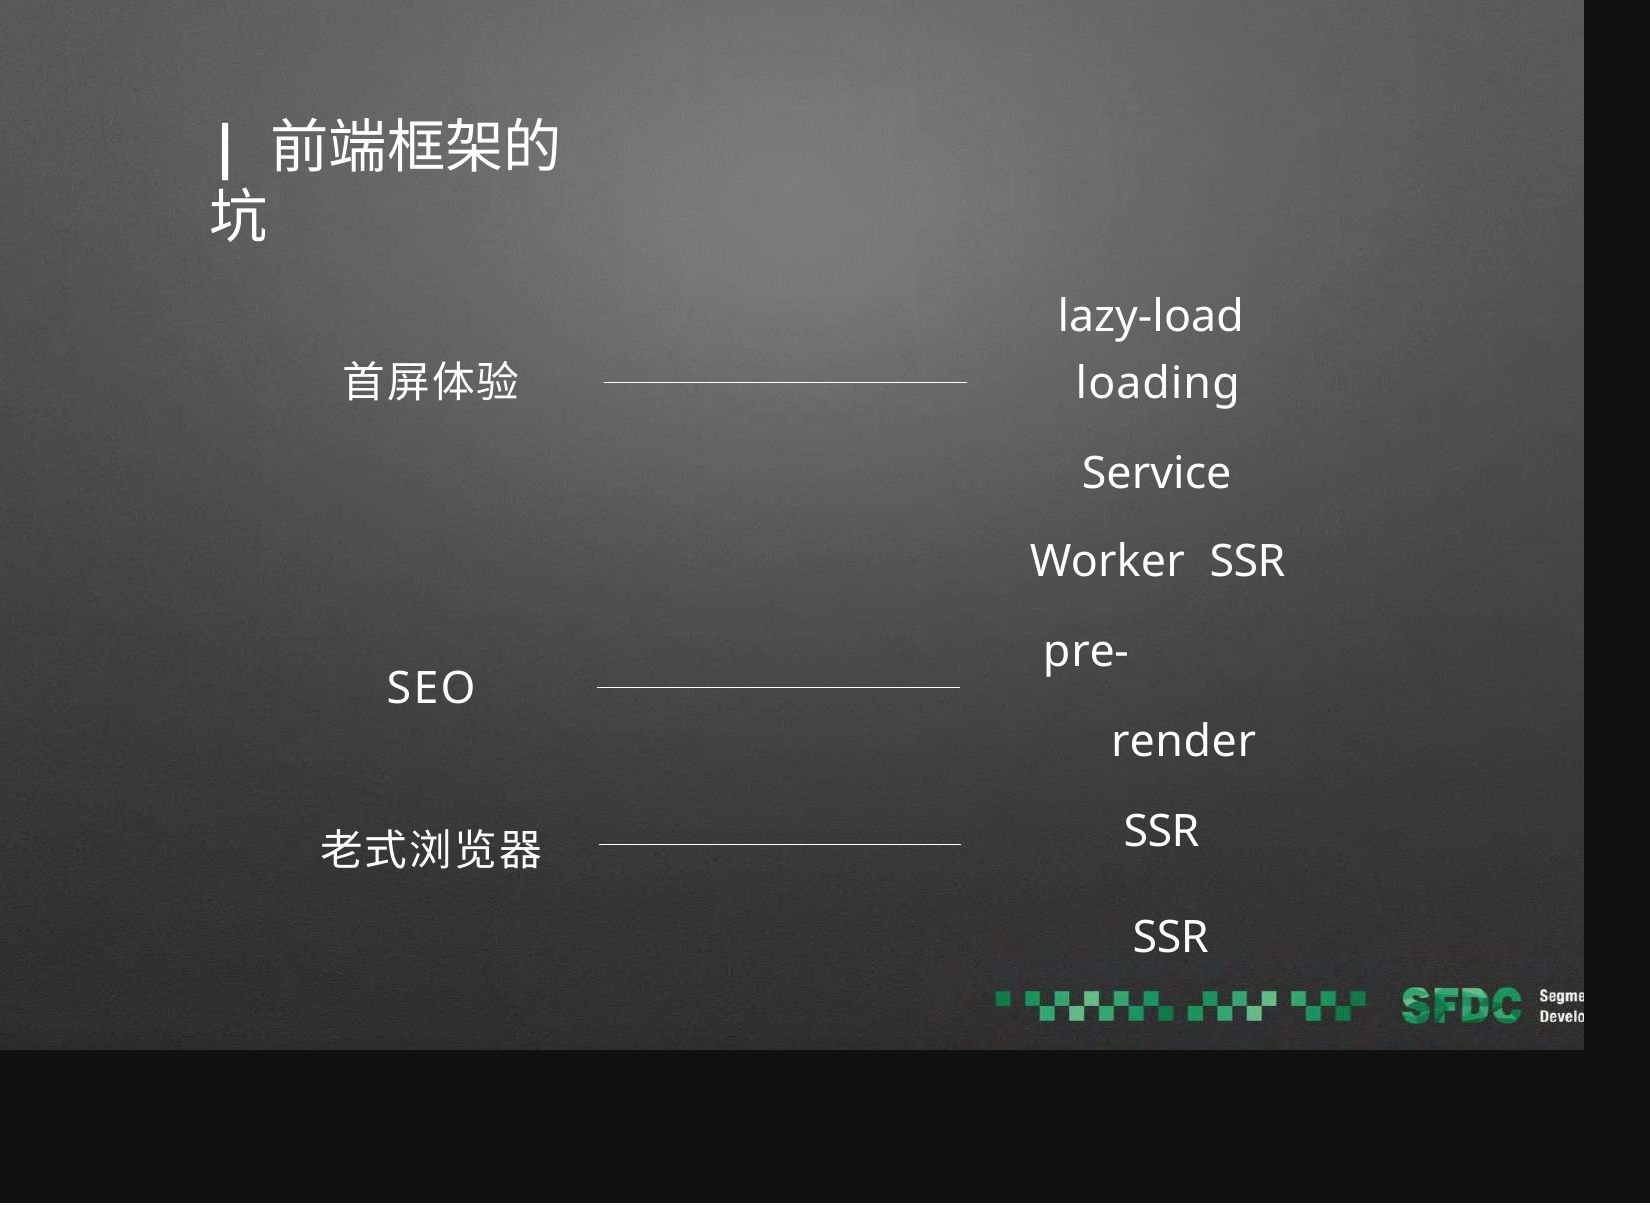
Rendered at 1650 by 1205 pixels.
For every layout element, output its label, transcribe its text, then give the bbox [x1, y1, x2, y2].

text_box 首屏体验 [340, 351, 525, 406]
text_box SEO 老式浏览器 [316, 655, 546, 874]
title | 前端框架的坑 [207, 106, 591, 311]
text_box lazy-load loading Service Worker SSR pre-render SSR SSR [1005, 270, 1310, 961]
picture [0, 0, 1584, 1050]
